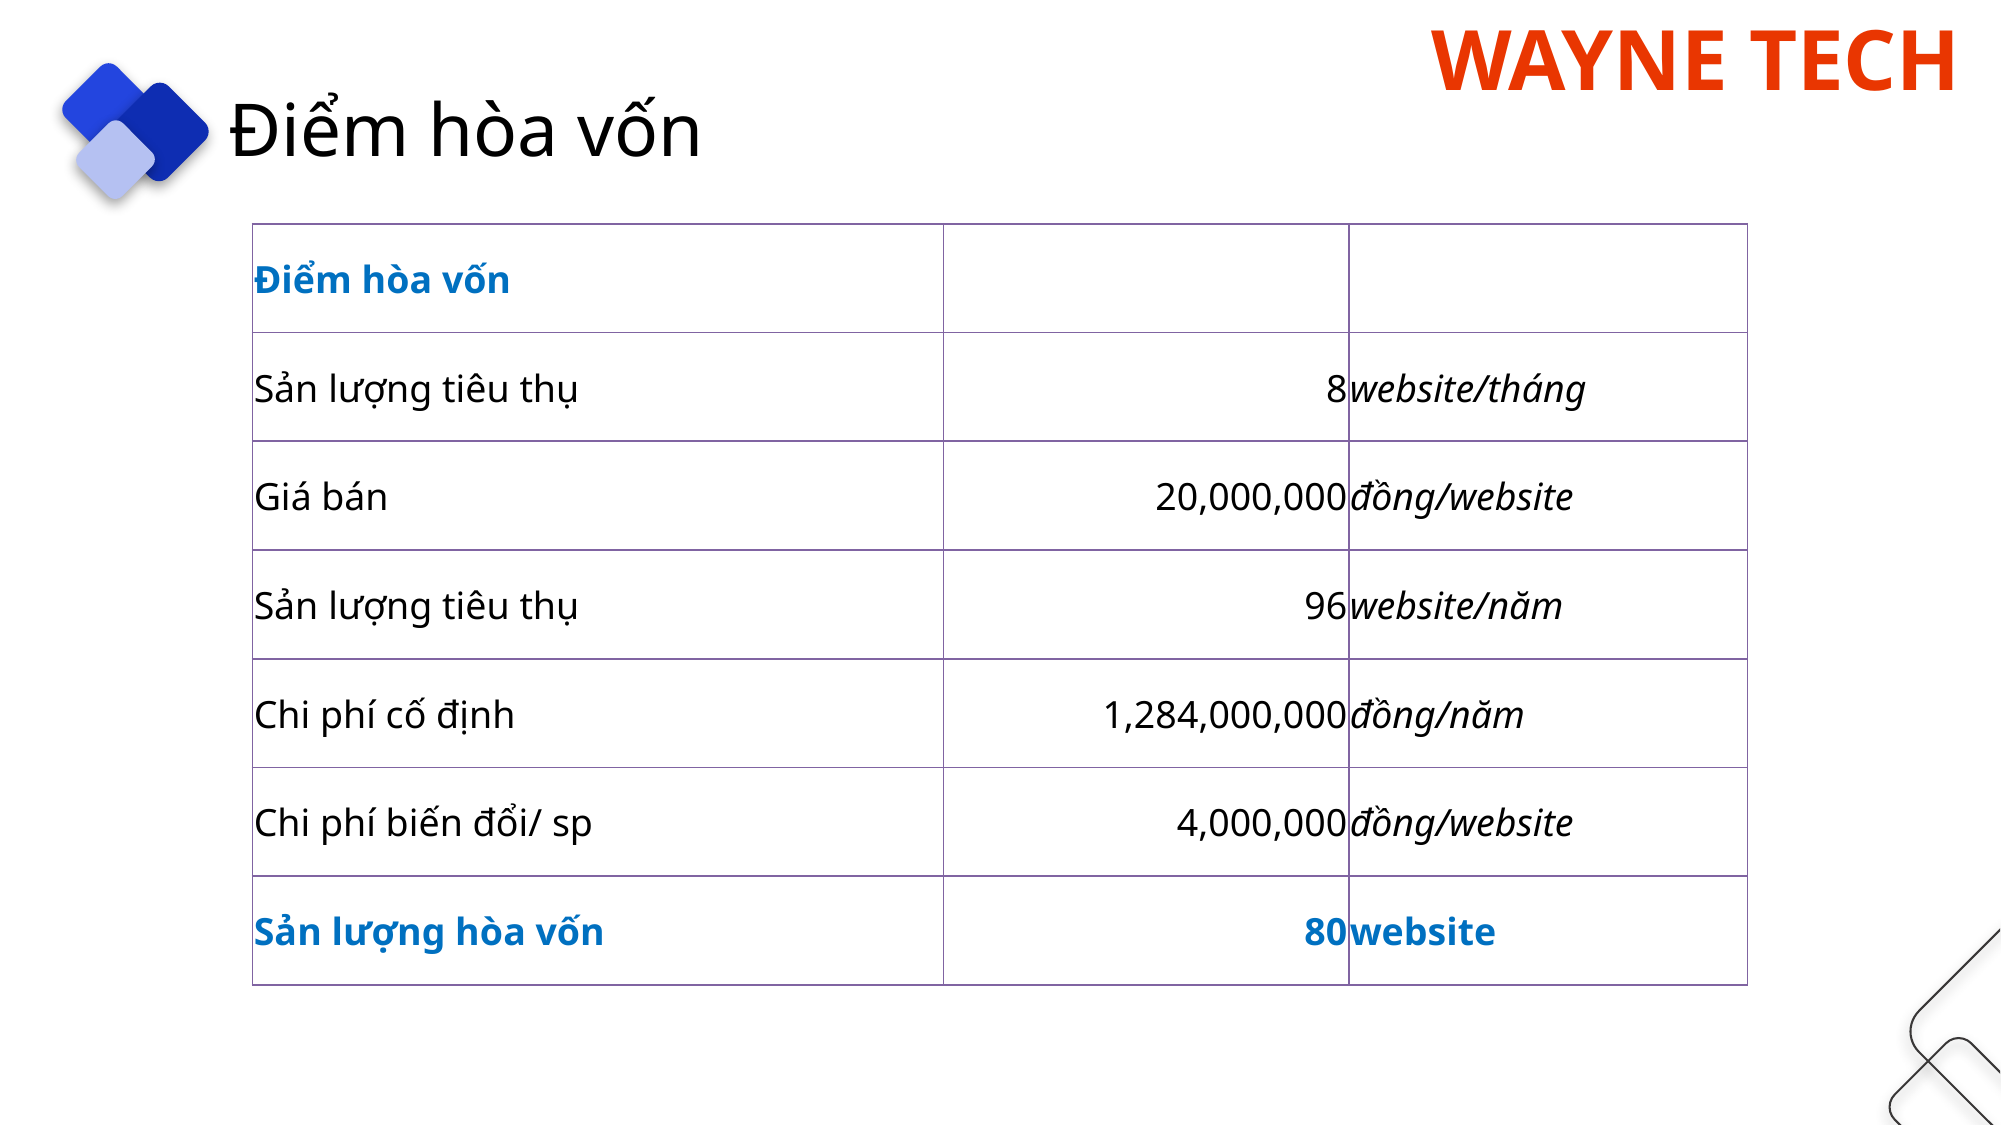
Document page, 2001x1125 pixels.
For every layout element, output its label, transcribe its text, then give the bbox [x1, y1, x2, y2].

table_cell 96 [944, 551, 1348, 658]
table_header [1350, 225, 1747, 332]
table_cell đồng/website [1350, 442, 1747, 549]
table_cell Giá bán [253, 442, 943, 549]
table_cell đồng/website [1350, 768, 1747, 875]
table_cell Sản lượng hòa vốn [253, 877, 943, 984]
text_box Điểm hòa vốn [213, 75, 1657, 178]
table_cell Chi phí biến đổi/ sp [253, 768, 943, 875]
table_cell Sản lượng tiêu thụ [253, 551, 943, 658]
table_cell 80 [944, 877, 1348, 984]
table_cell đồng/năm [1350, 660, 1747, 767]
table_cell website/tháng [1350, 333, 1747, 440]
table_header [944, 225, 1348, 332]
table_cell website/năm [1350, 551, 1747, 658]
table_cell Chi phí cố định [253, 660, 943, 767]
table_cell Sản lượng tiêu thụ [253, 333, 943, 440]
table_cell 1,284,000,000 [944, 660, 1348, 767]
table_cell website [1350, 877, 1747, 984]
table_cell 20,000,000 [944, 442, 1348, 549]
table_cell 4,000,000 [944, 768, 1348, 875]
table_cell 8 [944, 333, 1348, 440]
table_header Điểm hòa vốn [253, 225, 943, 332]
